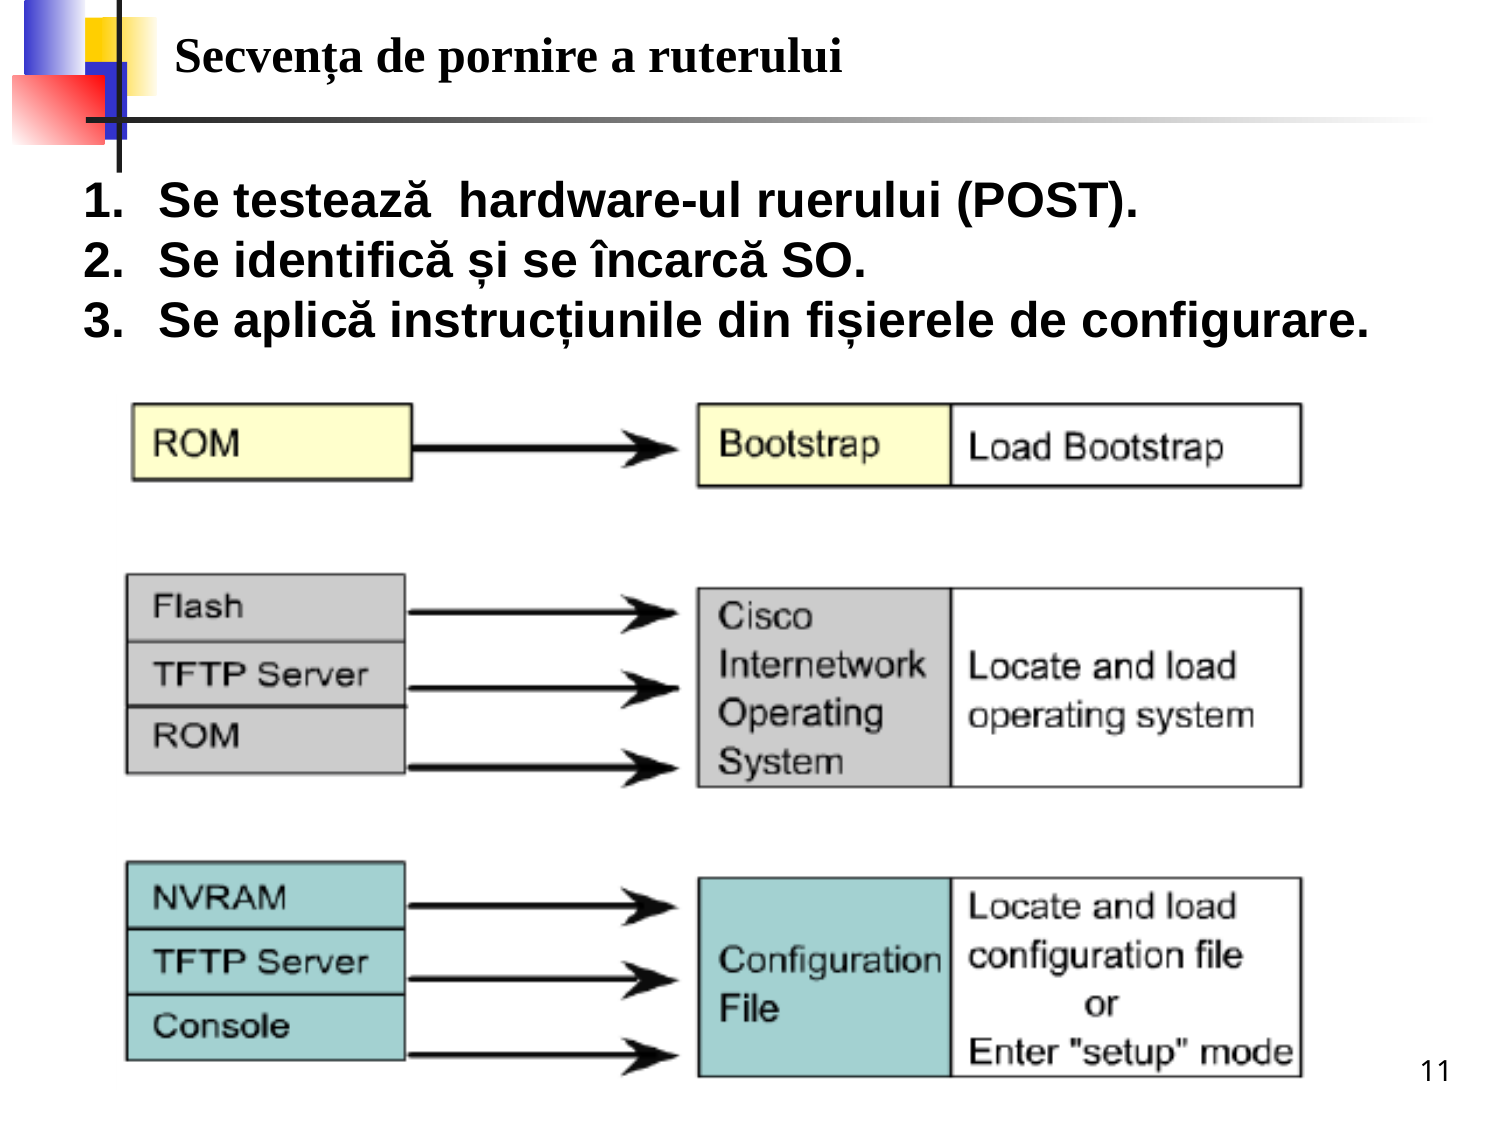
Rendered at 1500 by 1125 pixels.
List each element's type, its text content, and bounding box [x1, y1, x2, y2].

text_box Secvența de pornire a ruterului [159, 14, 1097, 90]
text_box [86, 61, 116, 117]
text_box [116, 123, 122, 160]
text_box [122, 17, 157, 96]
text_box Se testează hardware-ul ruerului (POST). Se identifică și se încarcă SO. Se aplică instrucțiunile din fișierele de configurare. [69, 160, 1401, 355]
picture [115, 394, 1312, 1090]
text_box [105, 123, 116, 140]
text_box [122, 61, 128, 117]
text_box [86, 17, 102, 61]
text_box [24, 0, 86, 75]
text_box [12, 75, 105, 145]
slide_number 11 [1155, 1024, 1468, 1100]
text_box [122, 123, 128, 140]
text_box [85, 117, 1436, 123]
text_box [102, 17, 116, 61]
text_box [116, 0, 122, 117]
